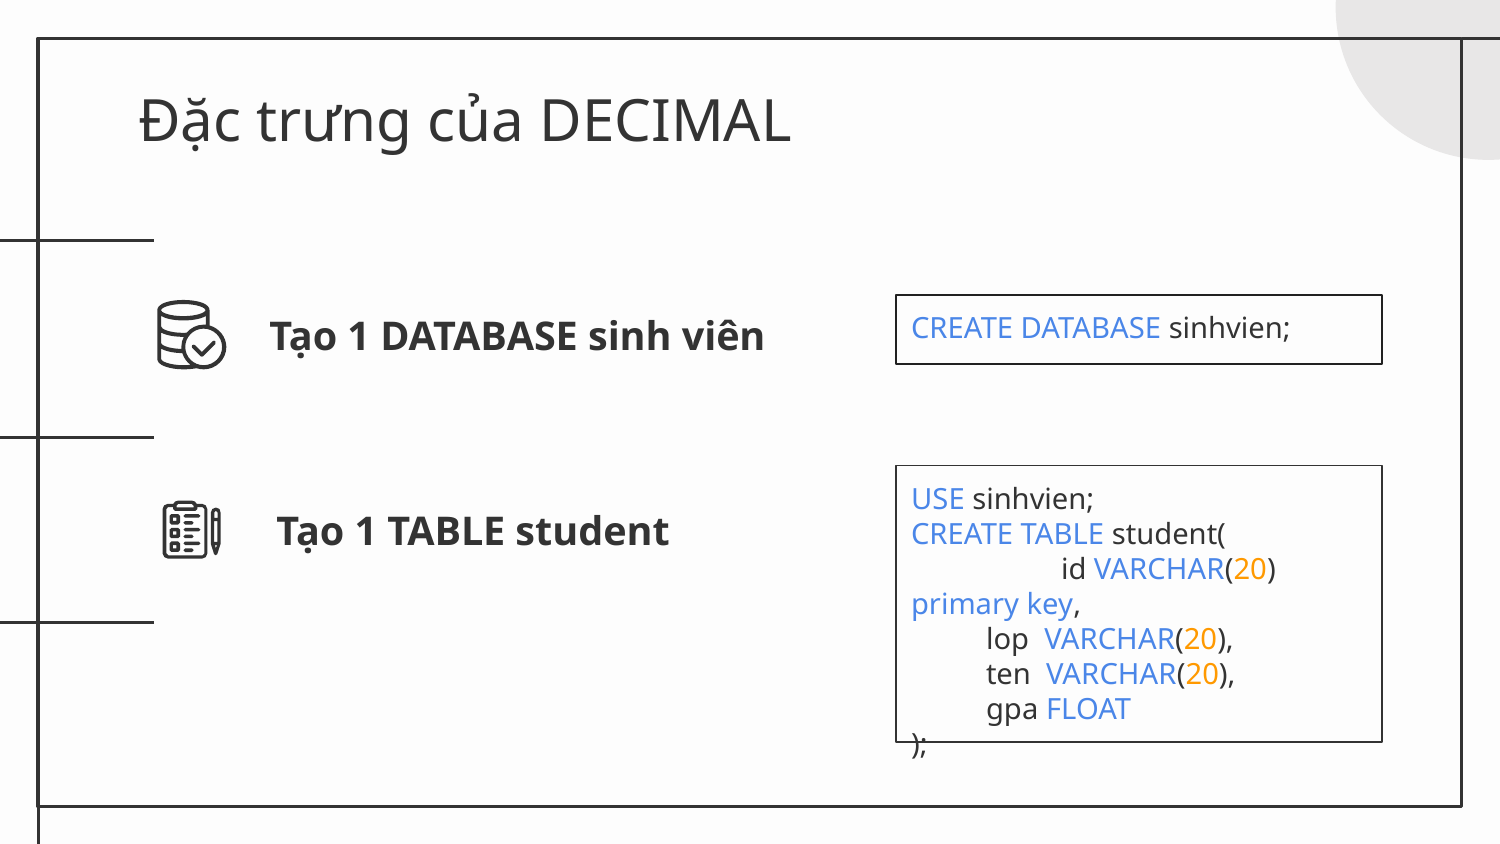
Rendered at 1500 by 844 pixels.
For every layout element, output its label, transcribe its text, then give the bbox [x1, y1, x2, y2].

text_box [157, 299, 227, 370]
title Đặc trưng của DECIMAL [123, 67, 254, 239]
subtitle Tạo 1 DATABASE sinh viên [254, 0, 1055, 374]
text_box CREATE DATABASE sinhvien; [896, 294, 1382, 365]
subtitle Tạo 1 TABLE student [261, 49, 1062, 569]
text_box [162, 500, 222, 559]
text_box USE sinhvien; CREATE TABLE student( id VARCHAR(20) primary key, lop VARCHAR(20), ten VARCHAR(20), gpa FLOAT ); [896, 465, 1382, 742]
